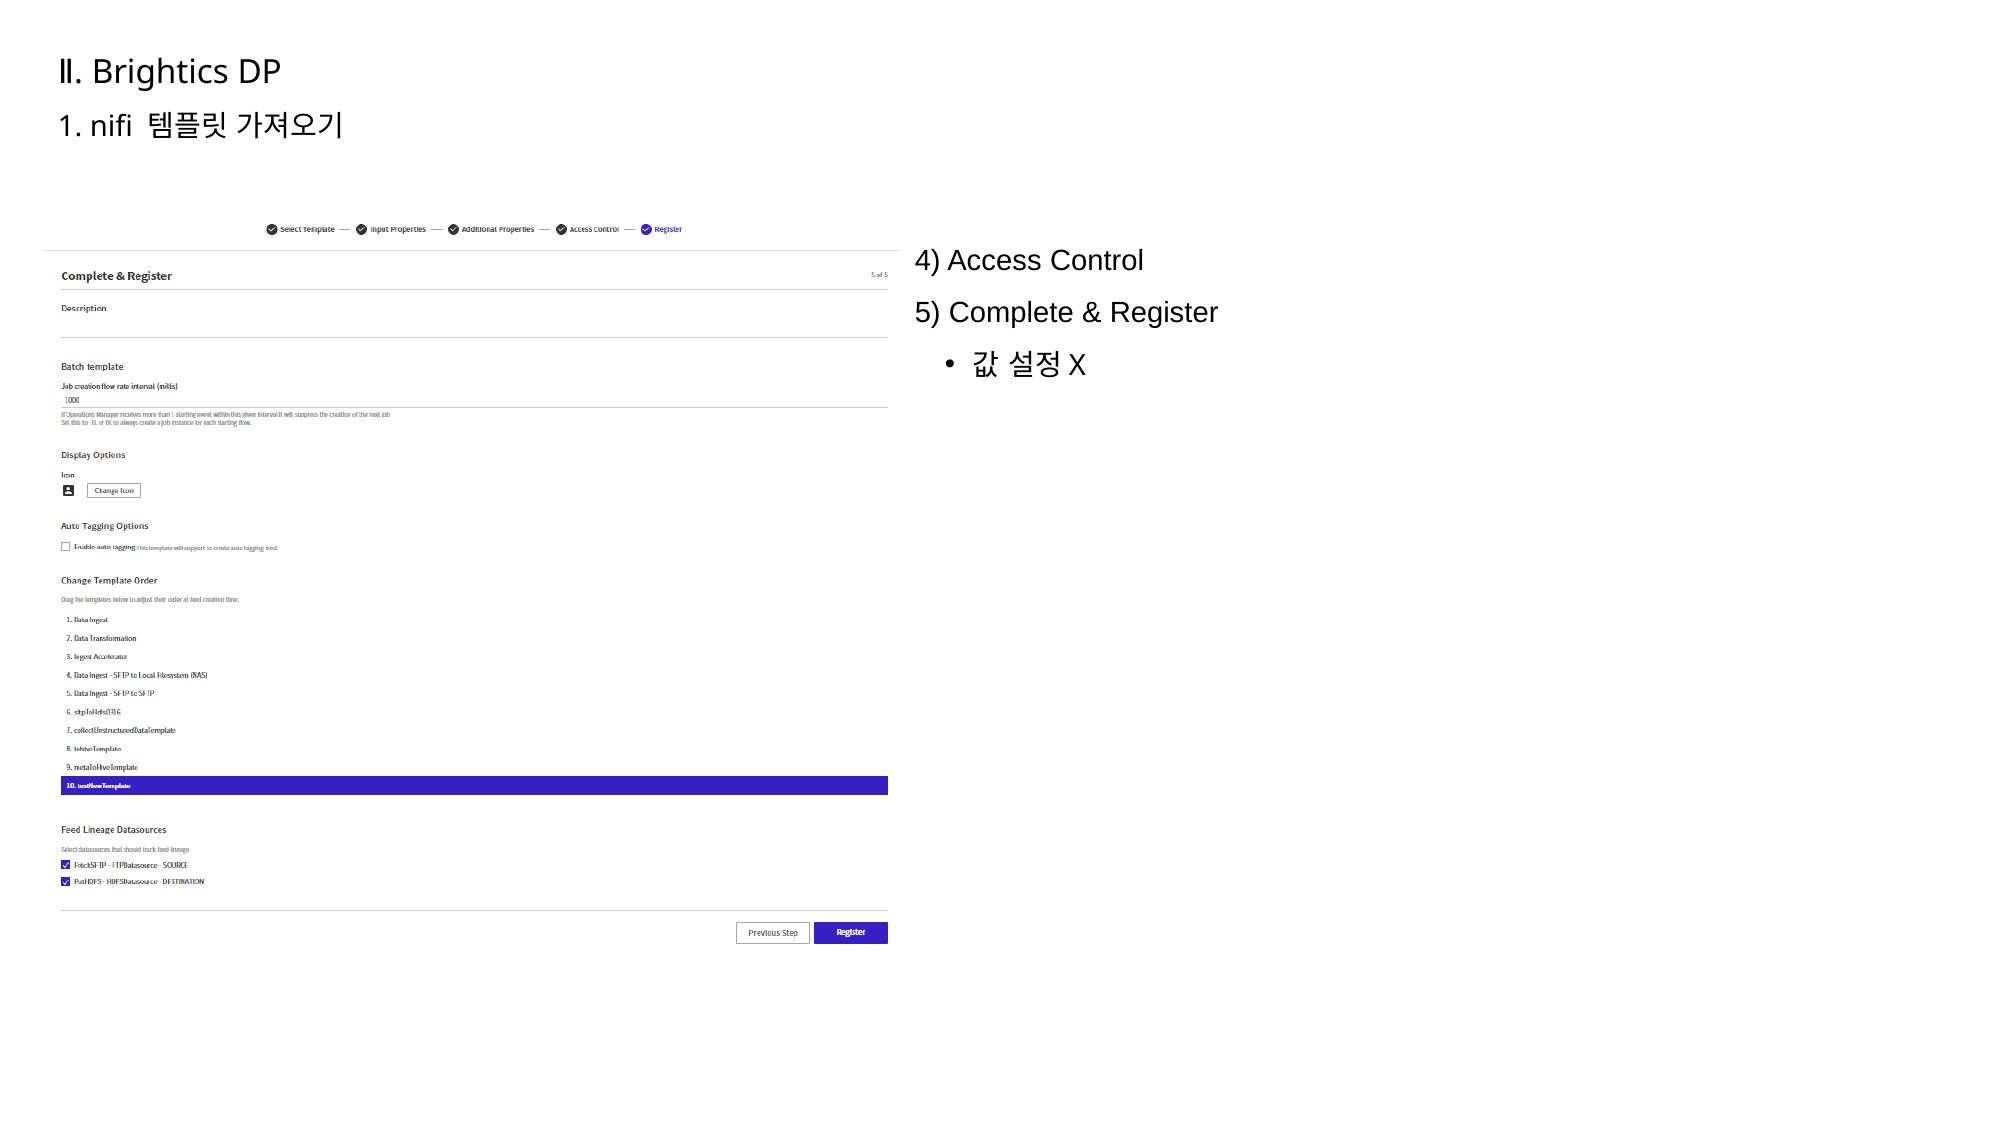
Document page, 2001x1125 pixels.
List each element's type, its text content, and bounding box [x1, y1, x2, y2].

picture [43, 216, 900, 952]
text_box Ⅱ. Brightics DP 1. nifi 템플릿 가져오기 [42, 42, 1958, 99]
text_box 4) Access Control 5) Complete & Register 값 설정X [899, 215, 1958, 549]
